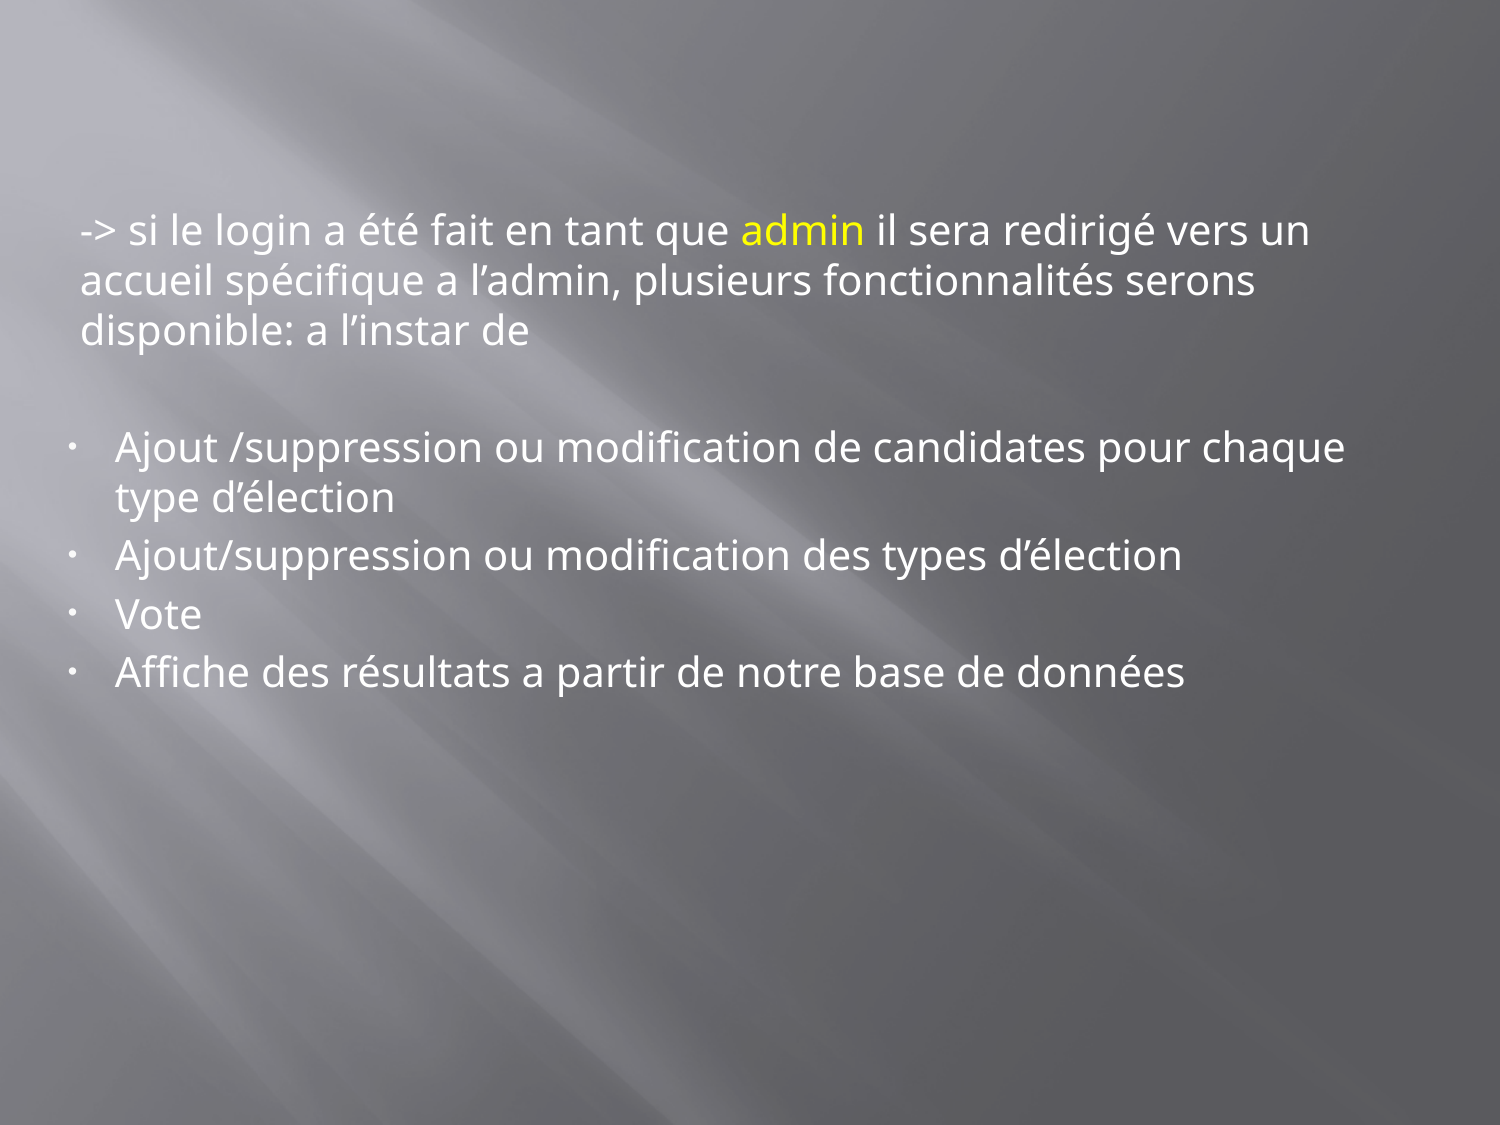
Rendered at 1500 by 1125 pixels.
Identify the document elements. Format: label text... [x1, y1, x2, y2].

list -> si le login a été fait en tant que admin il sera redirigé vers un accueil spécifique a l’admin, plusieurs fonctionnalités serons disponible: a l’instar de Ajout /suppression ou modification de candidates pour chaque type d’élection Ajout/suppression ou modification des types d’élection Vote Affiche des résultats a partir de notre base de données [53, 196, 1390, 965]
